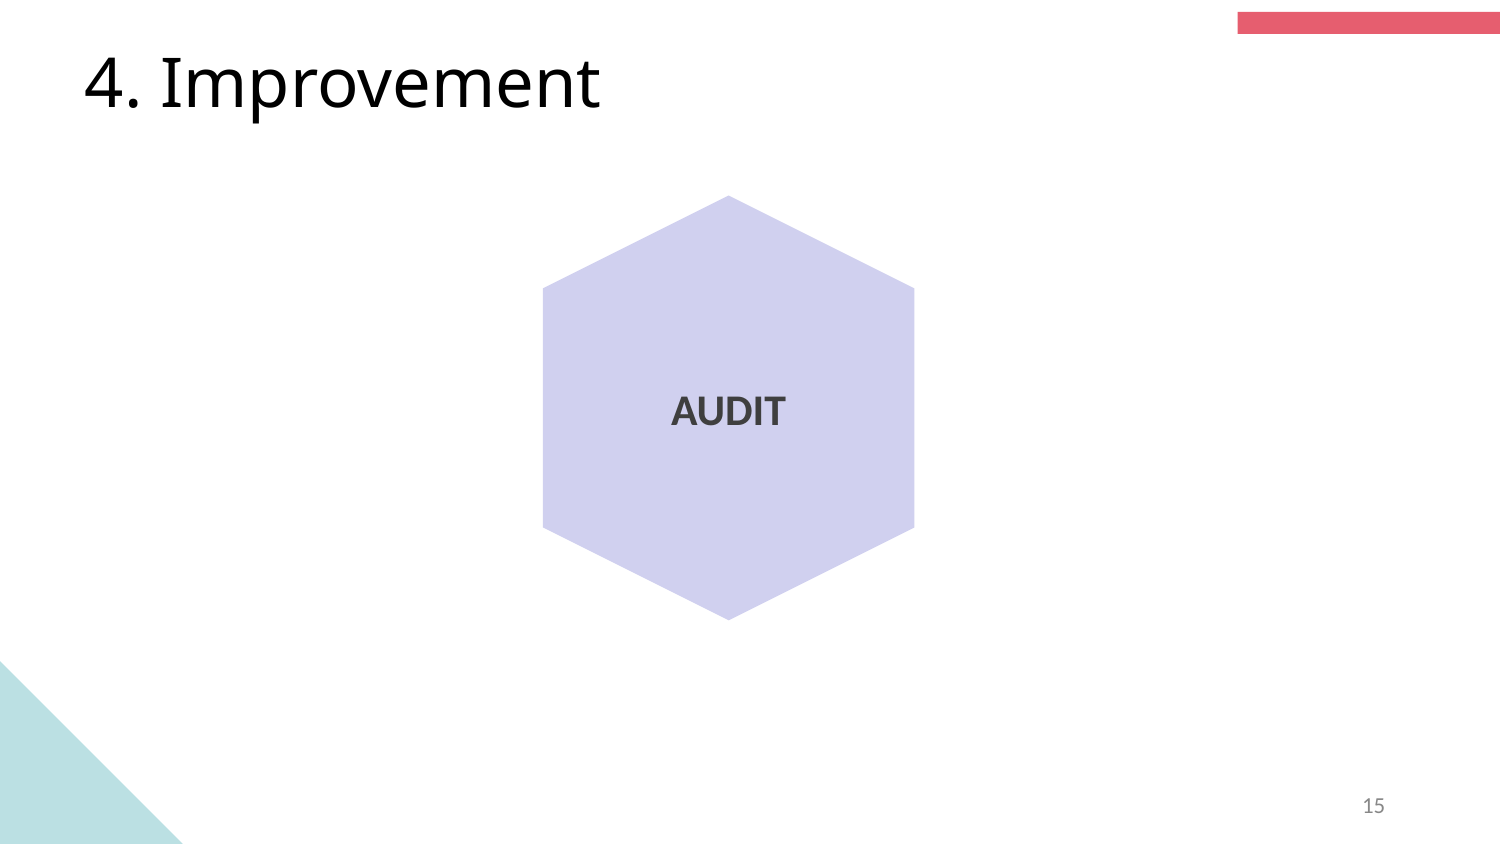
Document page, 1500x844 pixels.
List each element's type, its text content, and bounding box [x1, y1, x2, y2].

text_box 4. Improvement [84, 38, 1415, 122]
slide_number ‹#› [1059, 782, 1397, 827]
text_box [0, 661, 183, 844]
text_box [1237, 11, 1500, 34]
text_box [542, 195, 915, 621]
